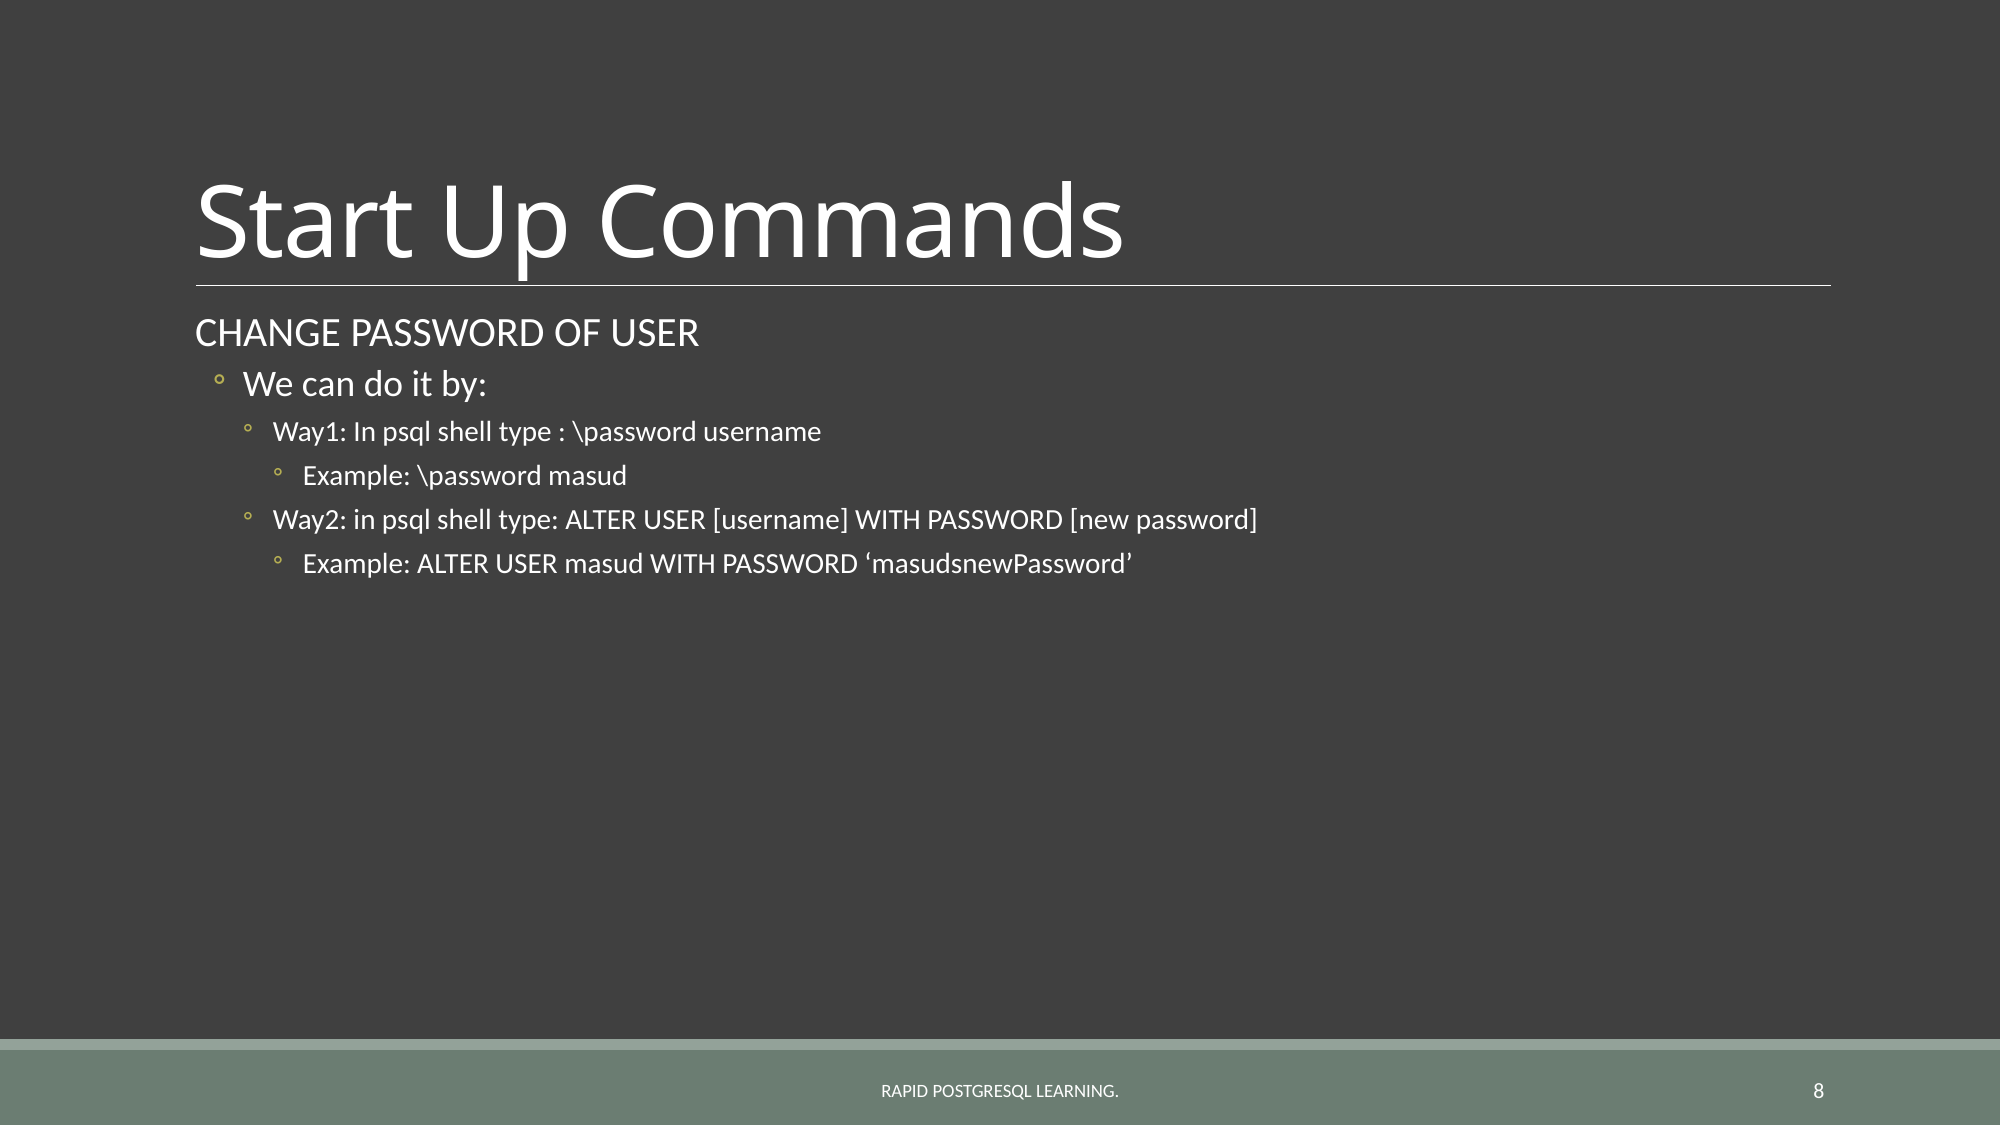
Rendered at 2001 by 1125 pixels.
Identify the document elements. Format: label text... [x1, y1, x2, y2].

slide_number 8 [1624, 1059, 1840, 1120]
title Start Up Commands [180, 47, 1830, 285]
list CHANGE PASSWORD OF USER We can do it by: Way1: In psql shell type : \password username Example: \password masud Way2: in psql shell type: ALTER USER [username] WITH PASSWORD [new password] Example: ALTER USER masud WITH PASSWORD ‘masudsnewPassword’ [180, 302, 1830, 963]
footer Rapid POSTGRESQL learning. [604, 1059, 1396, 1120]
